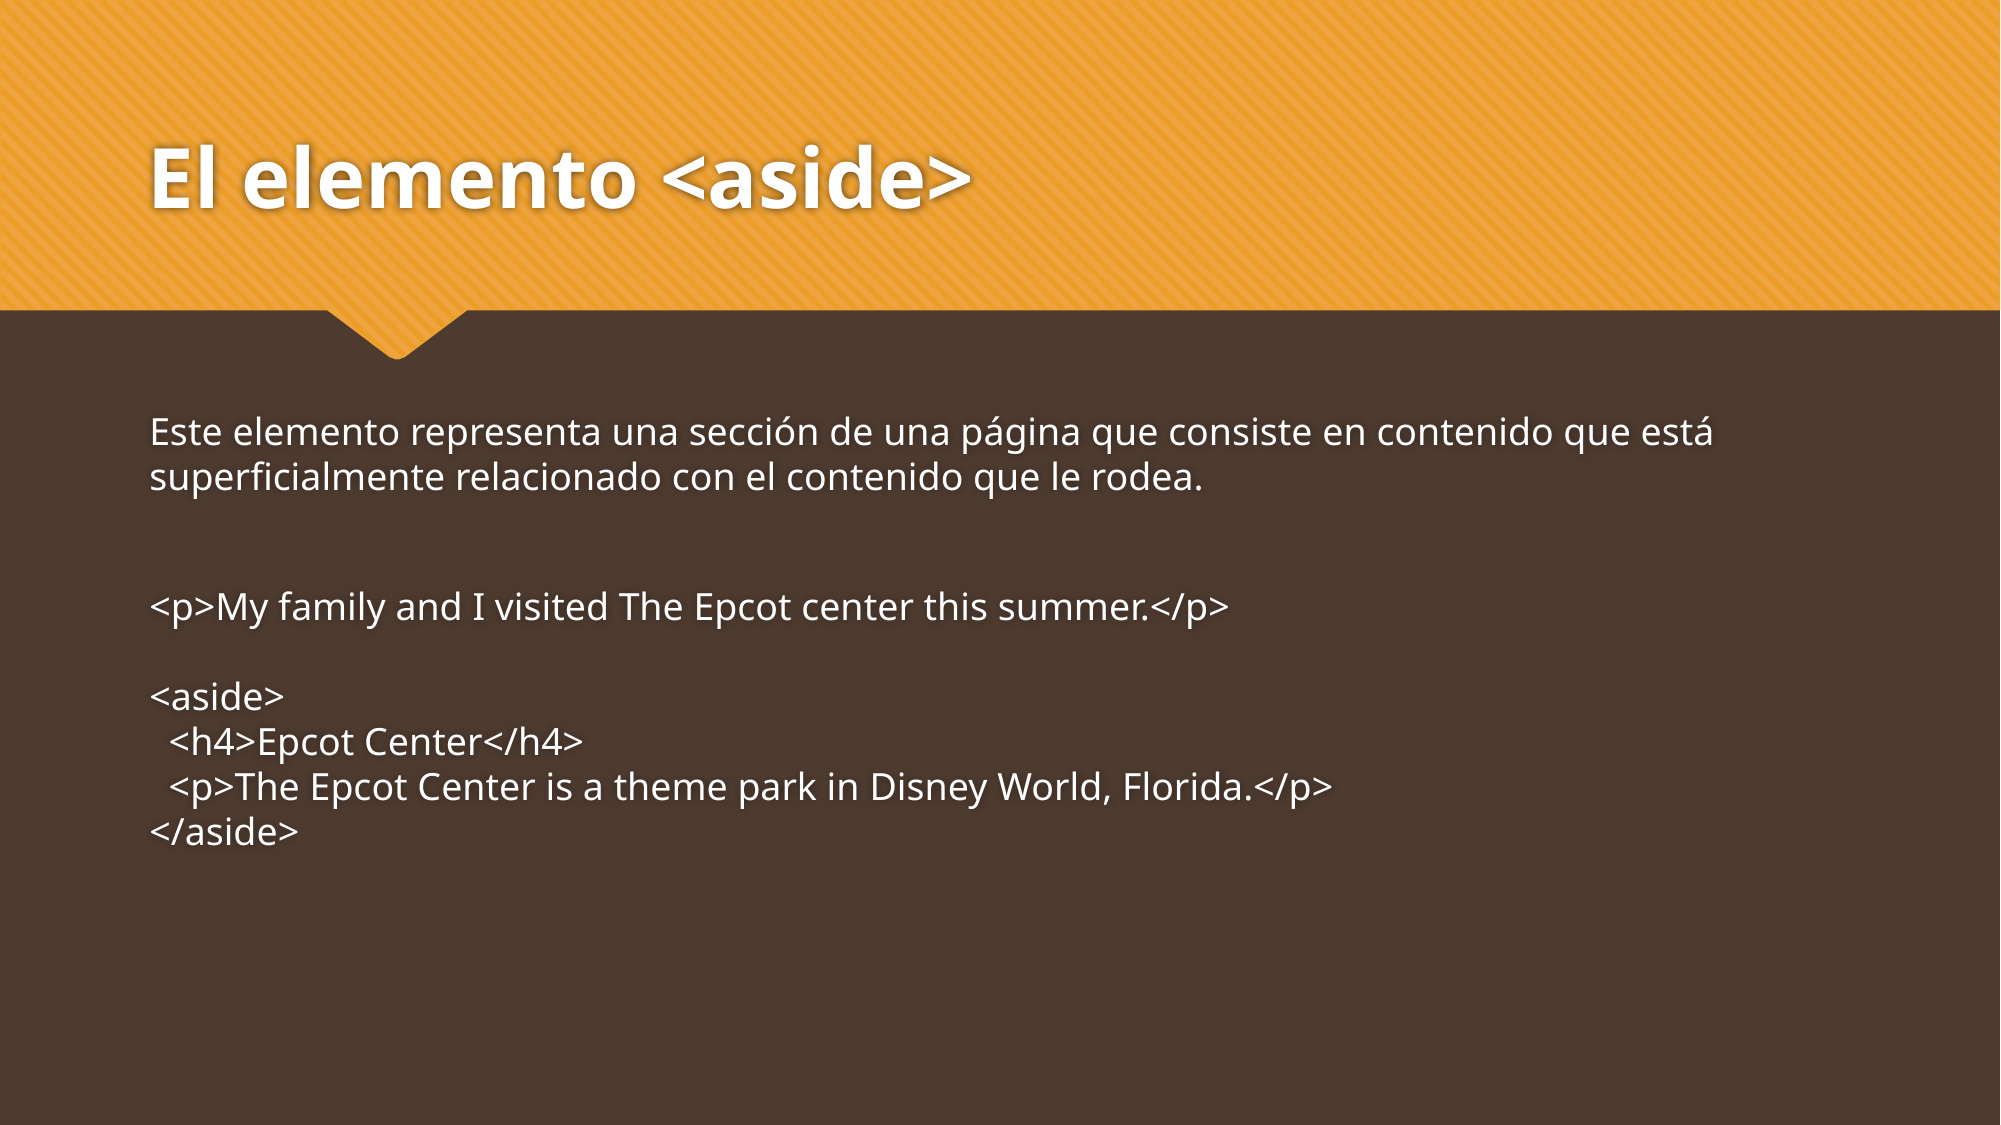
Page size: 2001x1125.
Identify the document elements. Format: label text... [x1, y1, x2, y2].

list Este elemento representa una sección de una página que consiste en contenido que está superficialmente relacionado con el contenido que le rodea. <p>My family and I visited The Epcot center this summer.</p> <aside> <h4>Epcot Center</h4> <p>The Epcot Center is a theme park in Disney World, Florida.</p> </aside> [134, 364, 1866, 962]
title El elemento <aside> [132, 73, 1868, 233]
